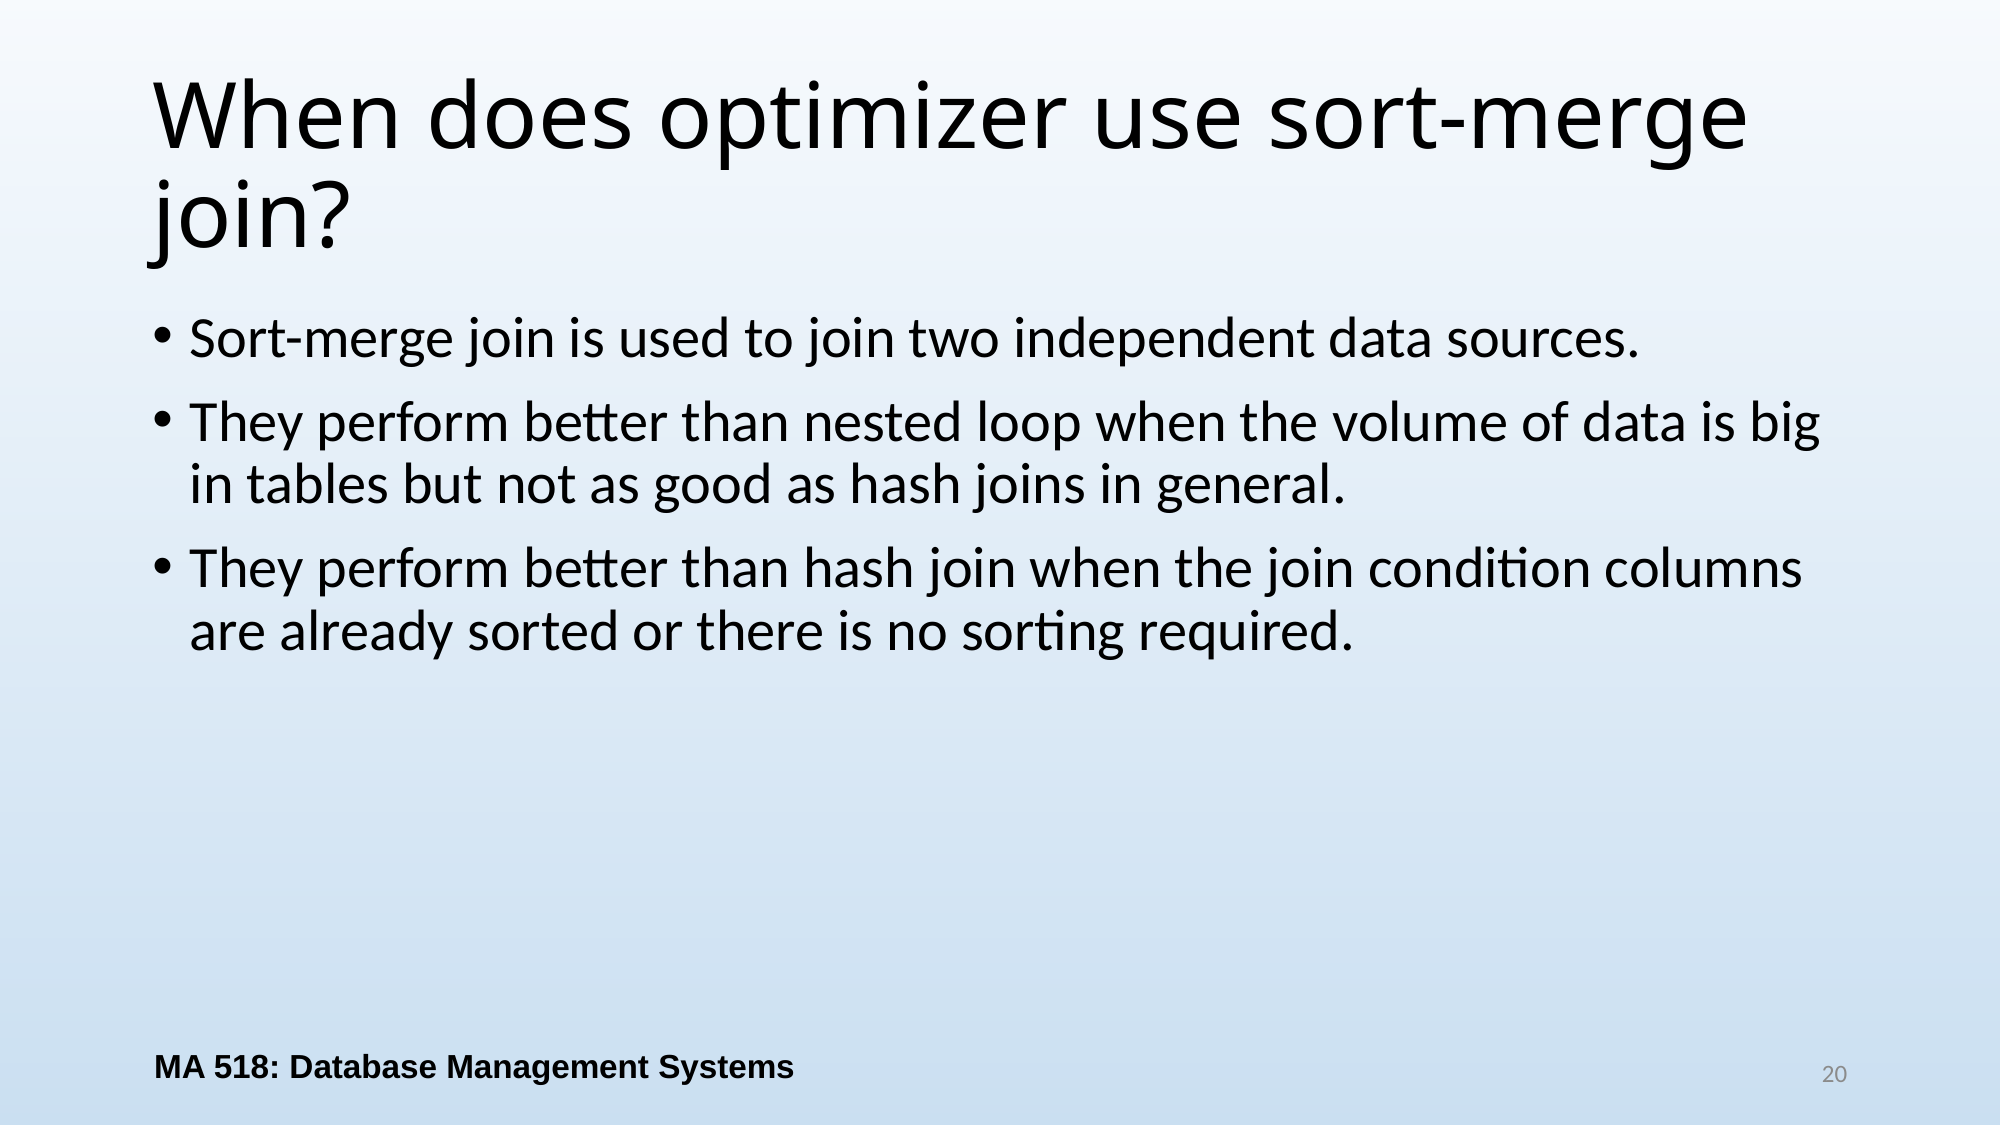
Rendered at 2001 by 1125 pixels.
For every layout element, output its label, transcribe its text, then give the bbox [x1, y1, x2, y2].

slide_number 20 [1412, 1042, 1863, 1103]
title When does optimizer use sort-merge join? [137, 59, 1863, 278]
footer MA 518: Database Management Systems [137, 1035, 813, 1096]
list Sort-merge join is used to join two independent data sources. They perform better than nested loop when the volume of data is big in tables but not as good as hash joins in general. They perform better than hash join when the join condition columns are already sorted or there is no sorting required. [137, 299, 1863, 1014]
